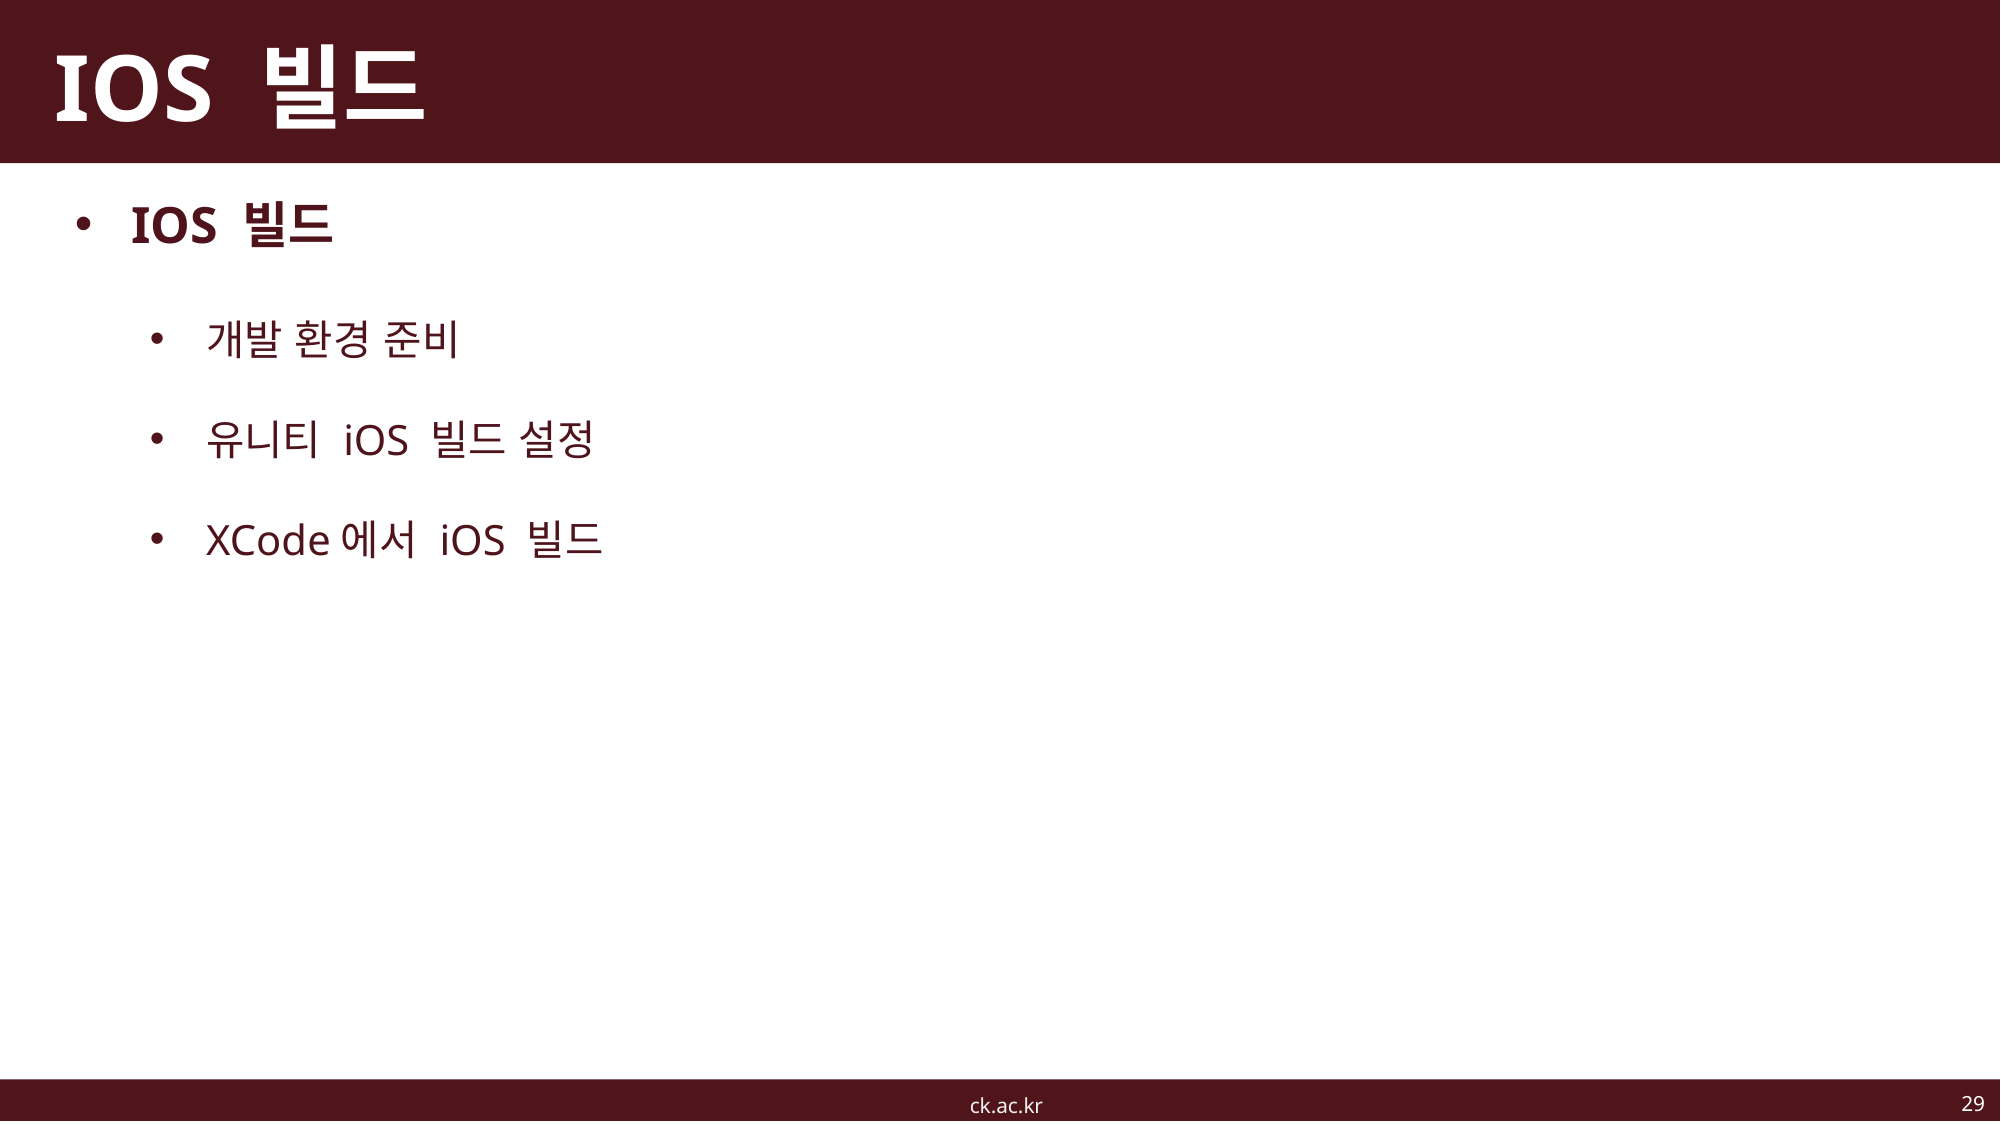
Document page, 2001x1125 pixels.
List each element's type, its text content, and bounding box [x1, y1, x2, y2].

text_box IOS 빌드 개발 환경 준비 유니티 iOS 빌드 설정 XCode에서 iOS 빌드 [60, 186, 1953, 572]
title IOS 빌드 [39, 34, 1289, 149]
footer ck.ac.kr [949, 1084, 1064, 1125]
slide_number 29 [1911, 1083, 2000, 1125]
